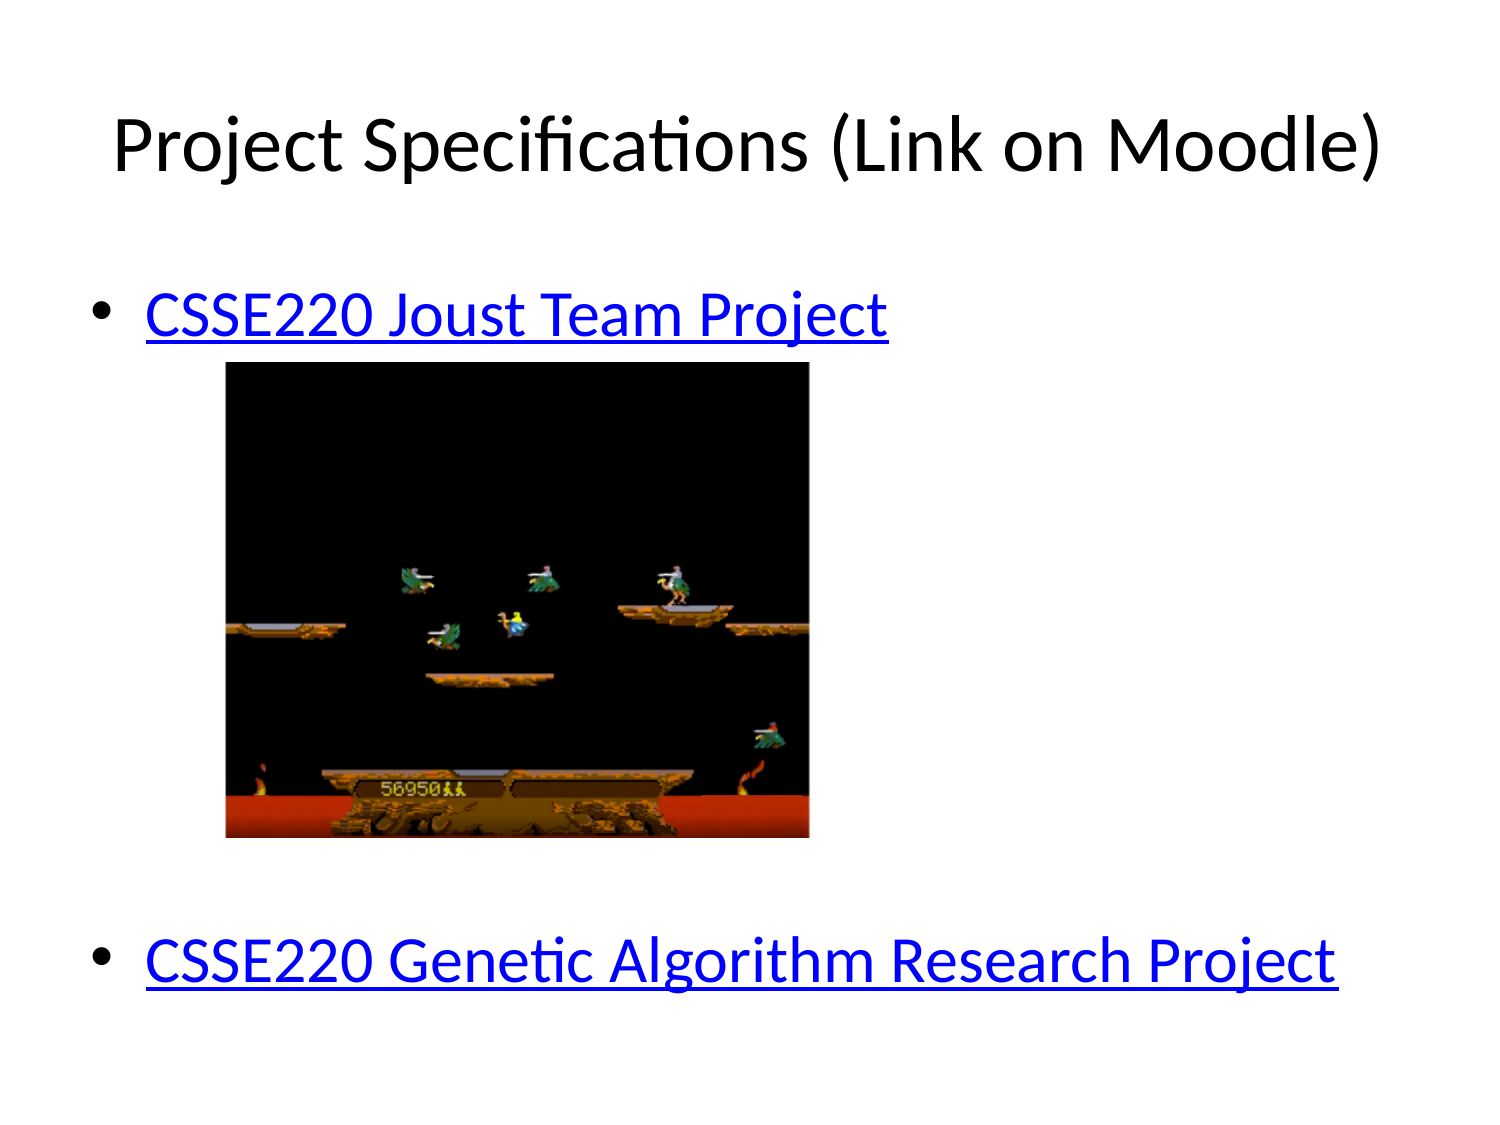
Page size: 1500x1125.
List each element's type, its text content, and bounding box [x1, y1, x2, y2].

title Project Specifications (Link on Moodle) [75, 45, 1425, 233]
picture [224, 362, 811, 838]
list CSSE220 Joust Team Project CSSE220 Genetic Algorithm Research Project [75, 262, 1425, 1005]
